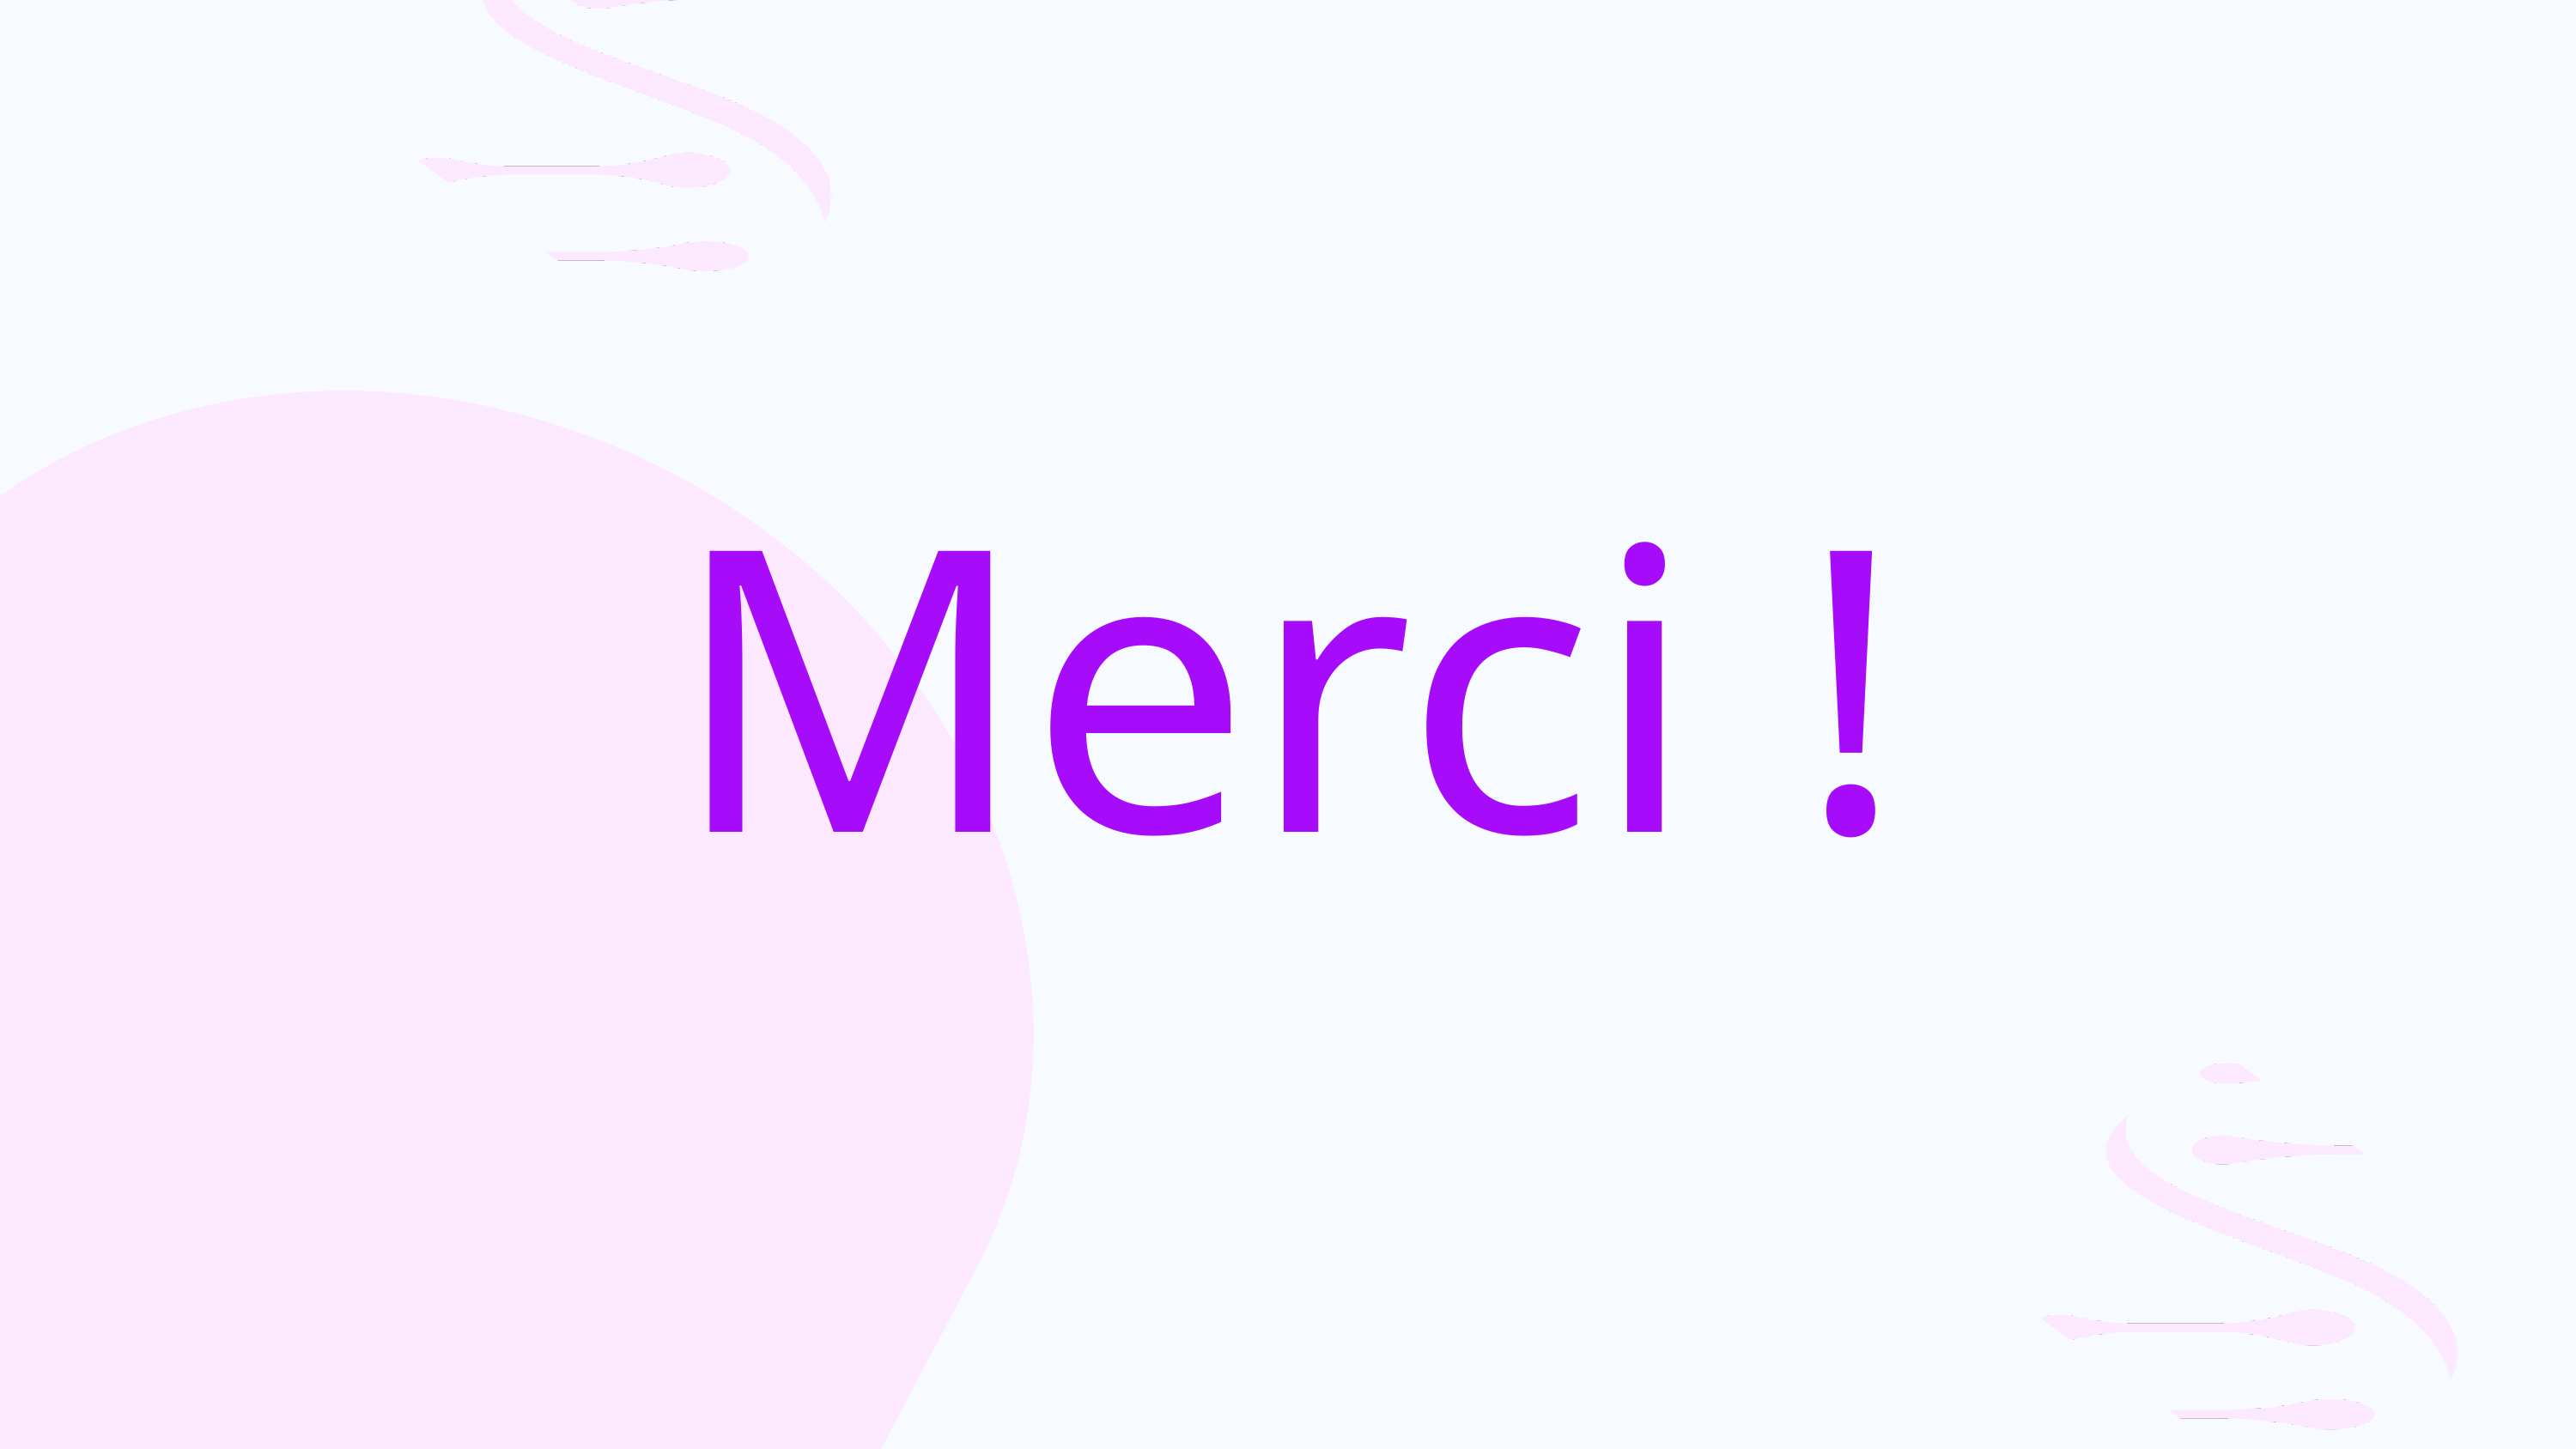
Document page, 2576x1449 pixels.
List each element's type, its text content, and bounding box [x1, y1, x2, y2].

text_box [0, 393, 992, 1449]
text_box [1879, 941, 2576, 1449]
text_box [258, 0, 993, 360]
text_box Merci ! [108, 360, 2468, 911]
